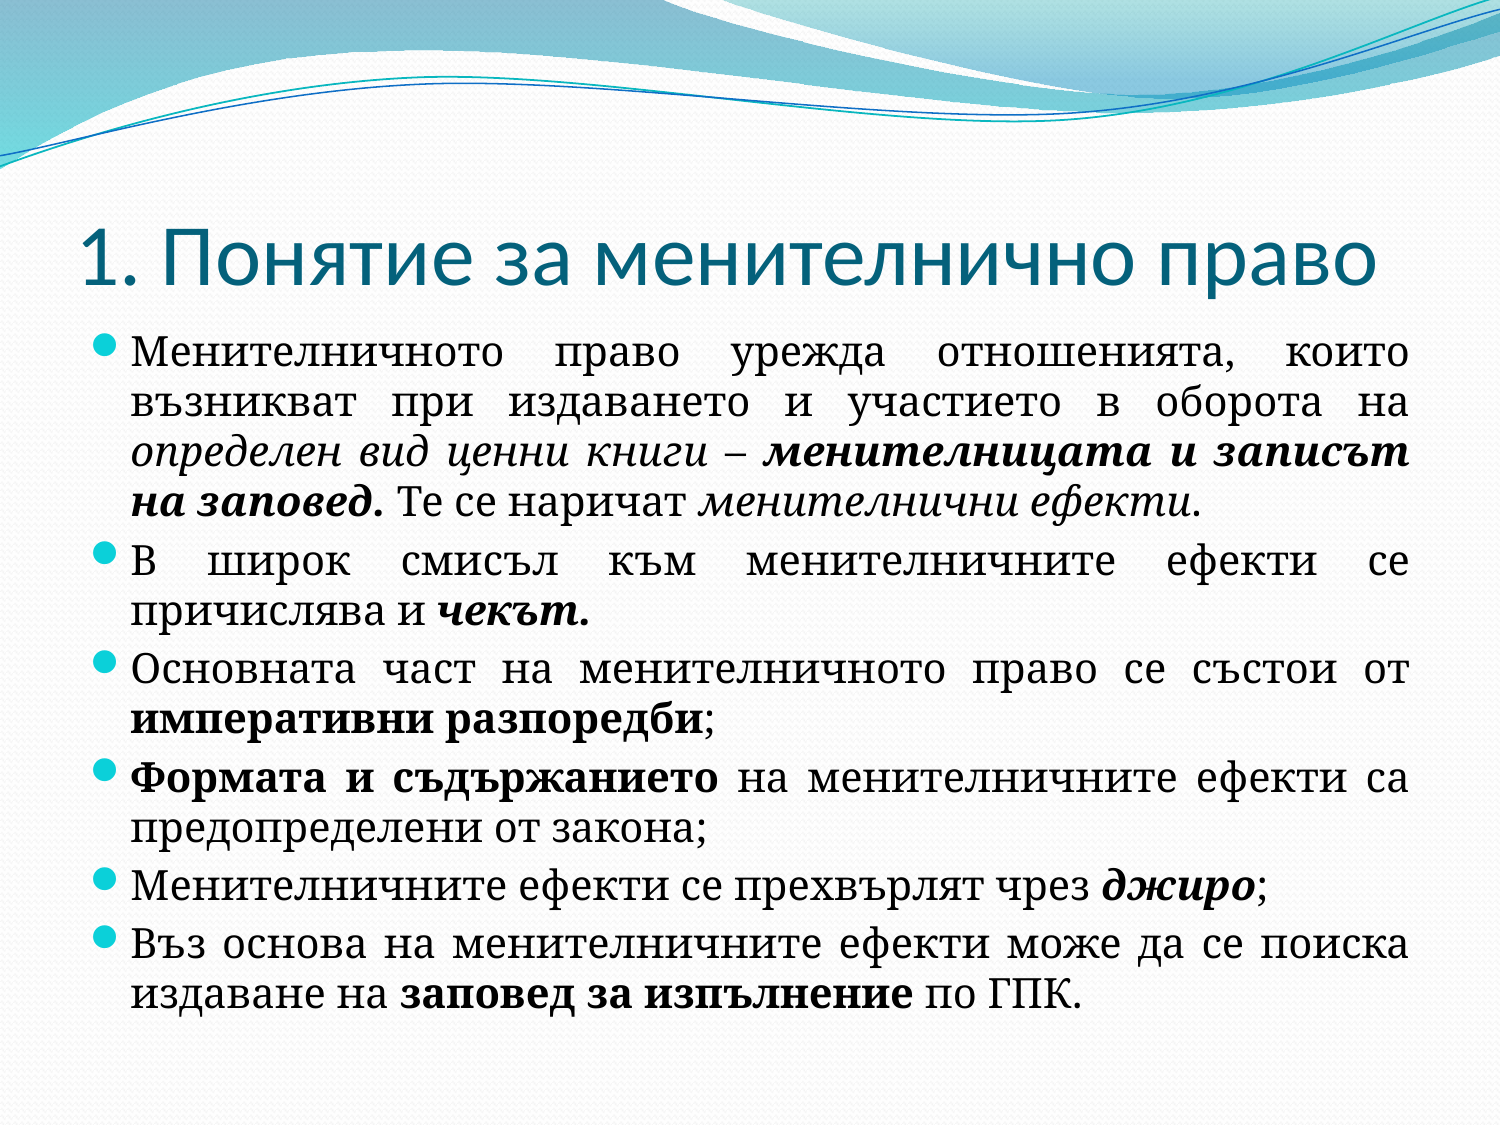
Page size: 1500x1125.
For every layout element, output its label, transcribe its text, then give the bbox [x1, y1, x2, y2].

title 1. Понятие за менителнично право [75, 115, 1425, 303]
list Менителничното право урежда отношенията, които възникват при издаването и участието в оборота на определен вид ценни книги – менителницата и записът на заповед. Те се наричат менителнични ефекти. В широк смисъл към менителничните ефекти се причислява и чекът. Основната част на менителничното право се състои от императивни разпоредби; Формата и съдържанието на менителничните ефекти са предопределени от закона; Менителничните ефекти се прехвърлят чрез джиро; Въз основа на менителничните ефекти може да се поиска издаване на заповед за изпълнение по ГПК. [75, 317, 1425, 1038]
